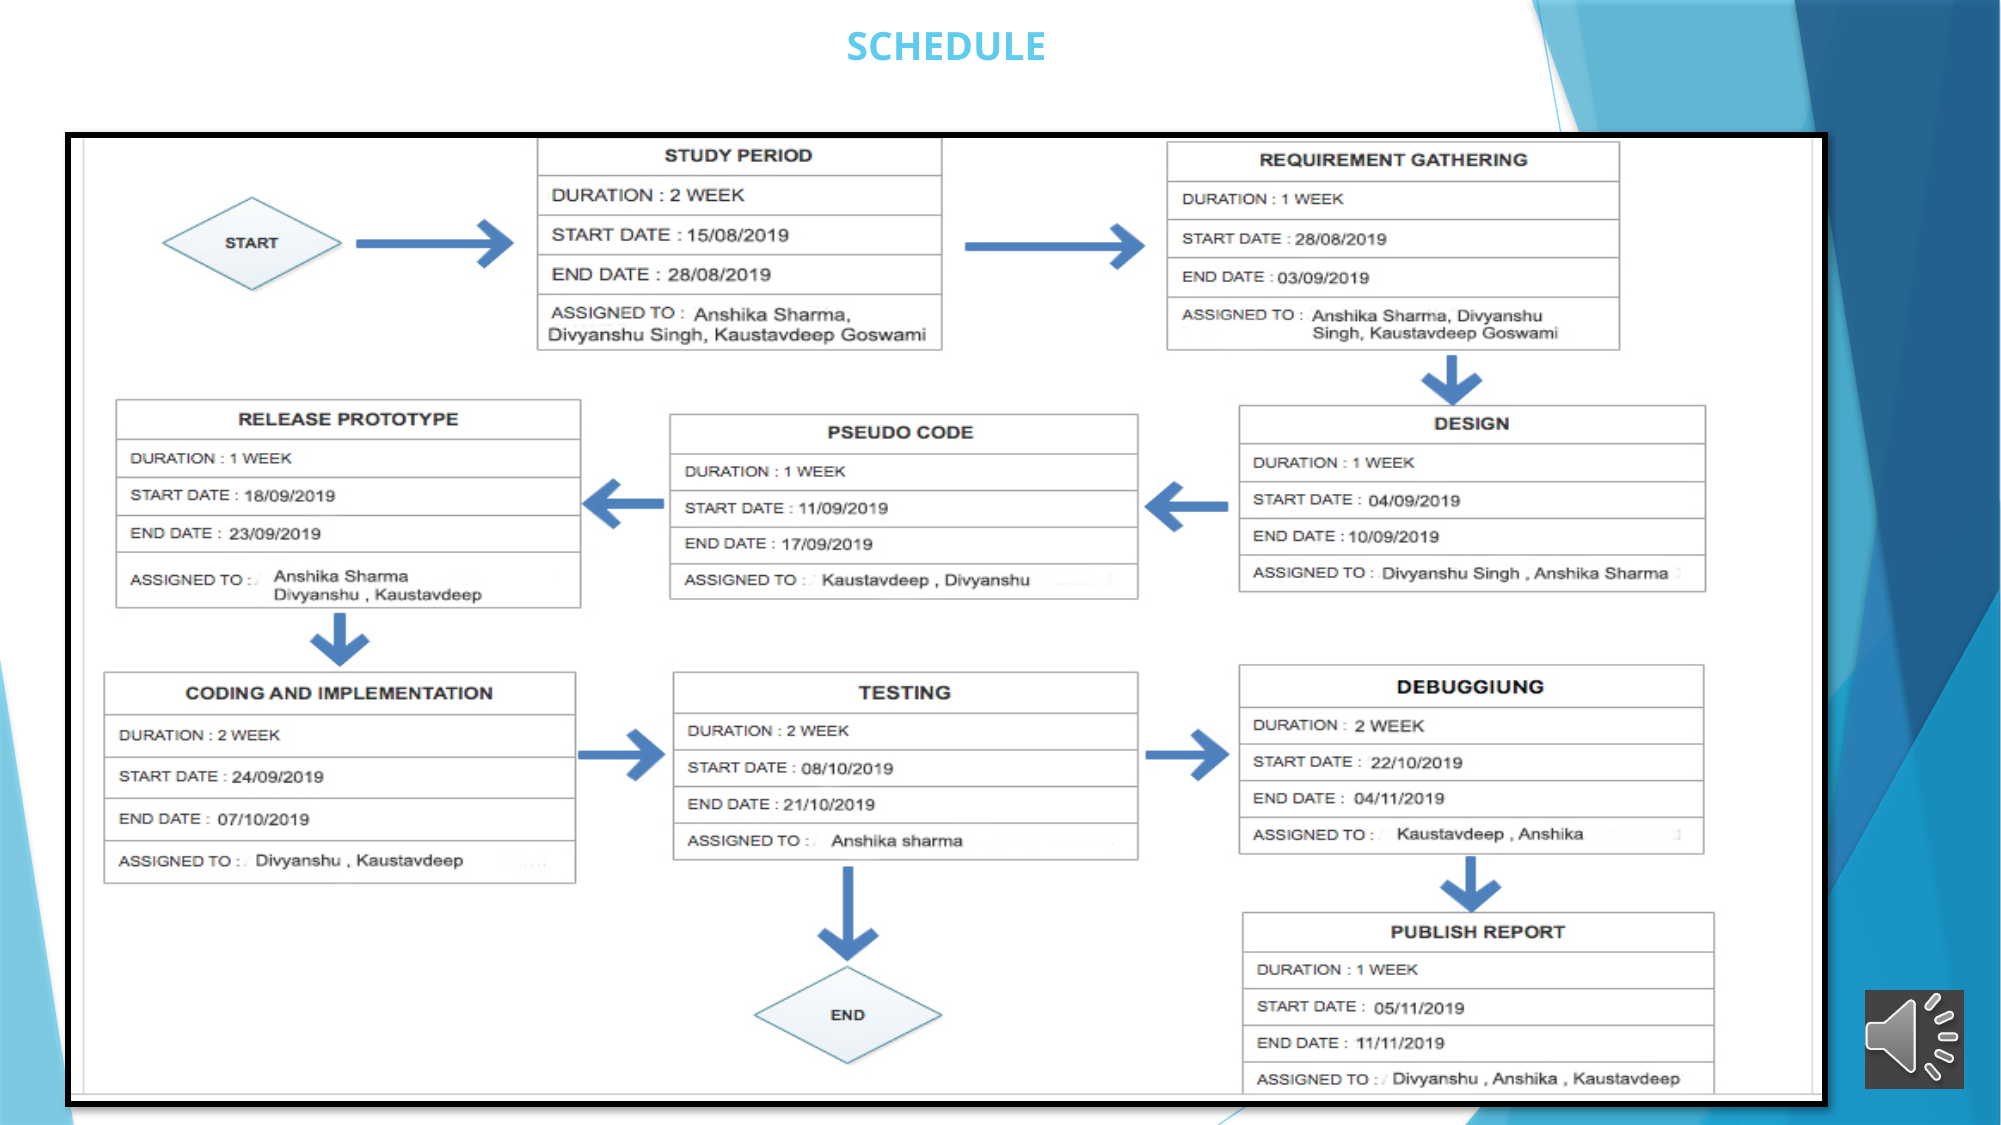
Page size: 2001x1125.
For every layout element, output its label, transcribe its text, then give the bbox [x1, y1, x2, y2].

picture [1864, 989, 1966, 1091]
title SCHEDULE [724, 13, 1169, 124]
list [70, 137, 1823, 1102]
